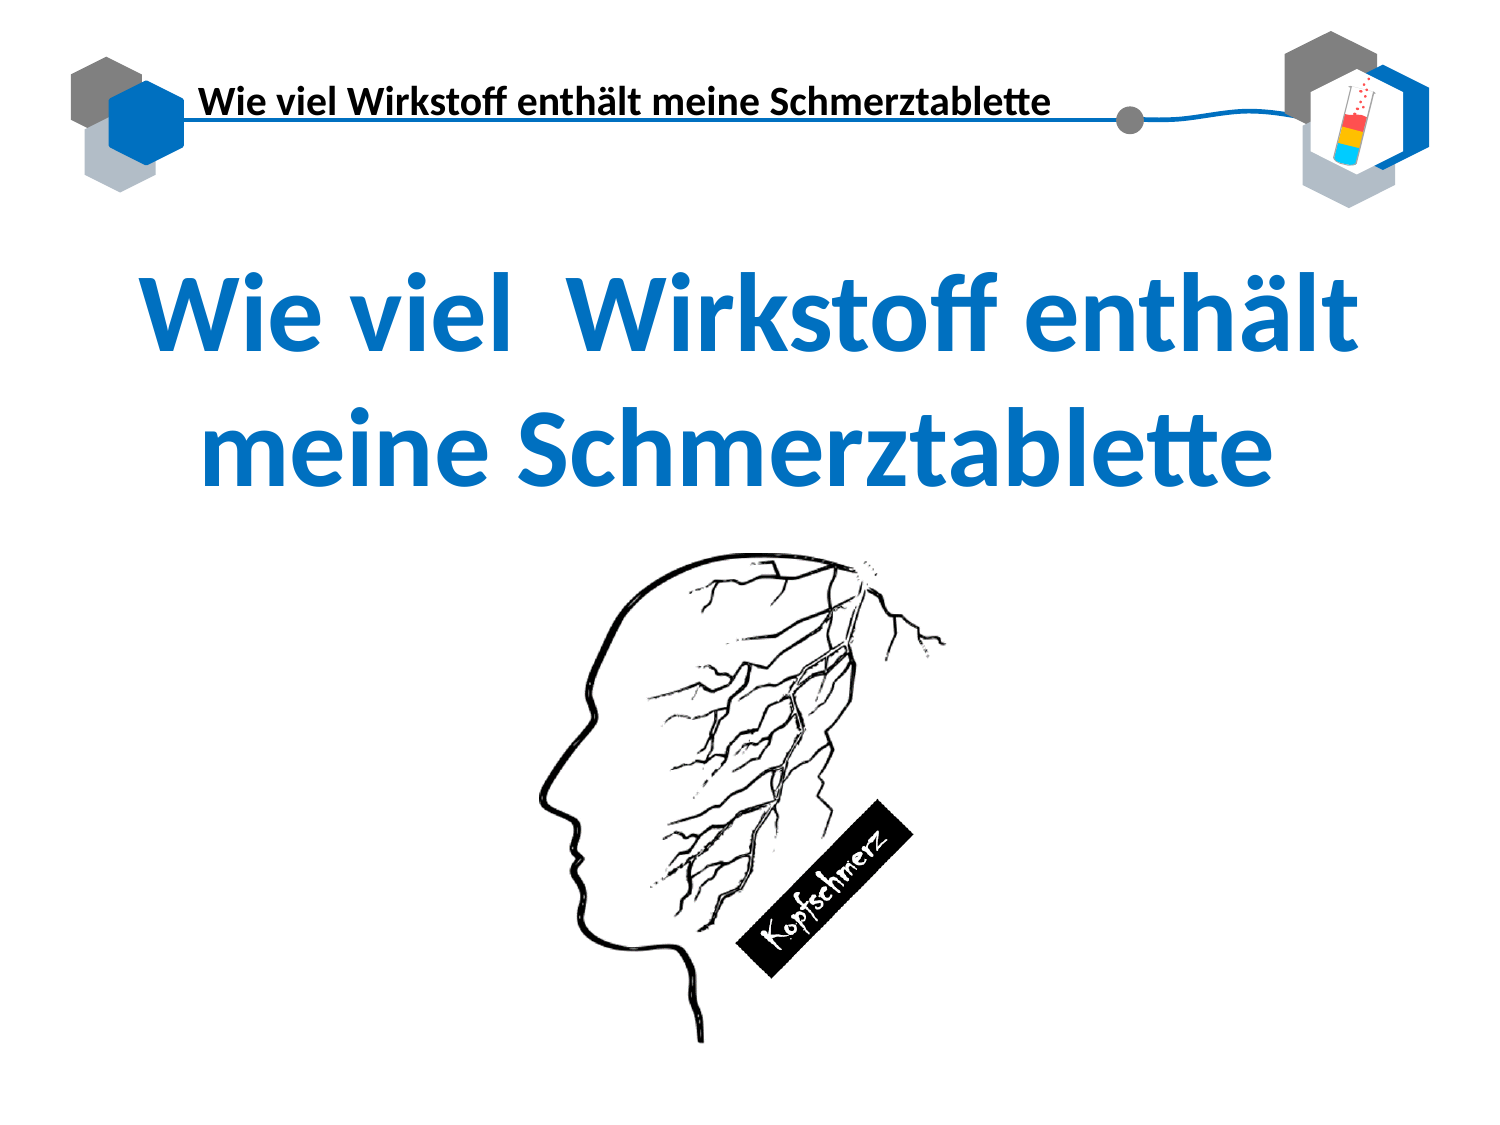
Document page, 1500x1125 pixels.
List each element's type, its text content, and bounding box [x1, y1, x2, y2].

text_box Wie viel Wirkstoff enthält meine Schmerztablette [76, 231, 1424, 517]
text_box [70, 30, 1430, 209]
picture [539, 552, 961, 1044]
